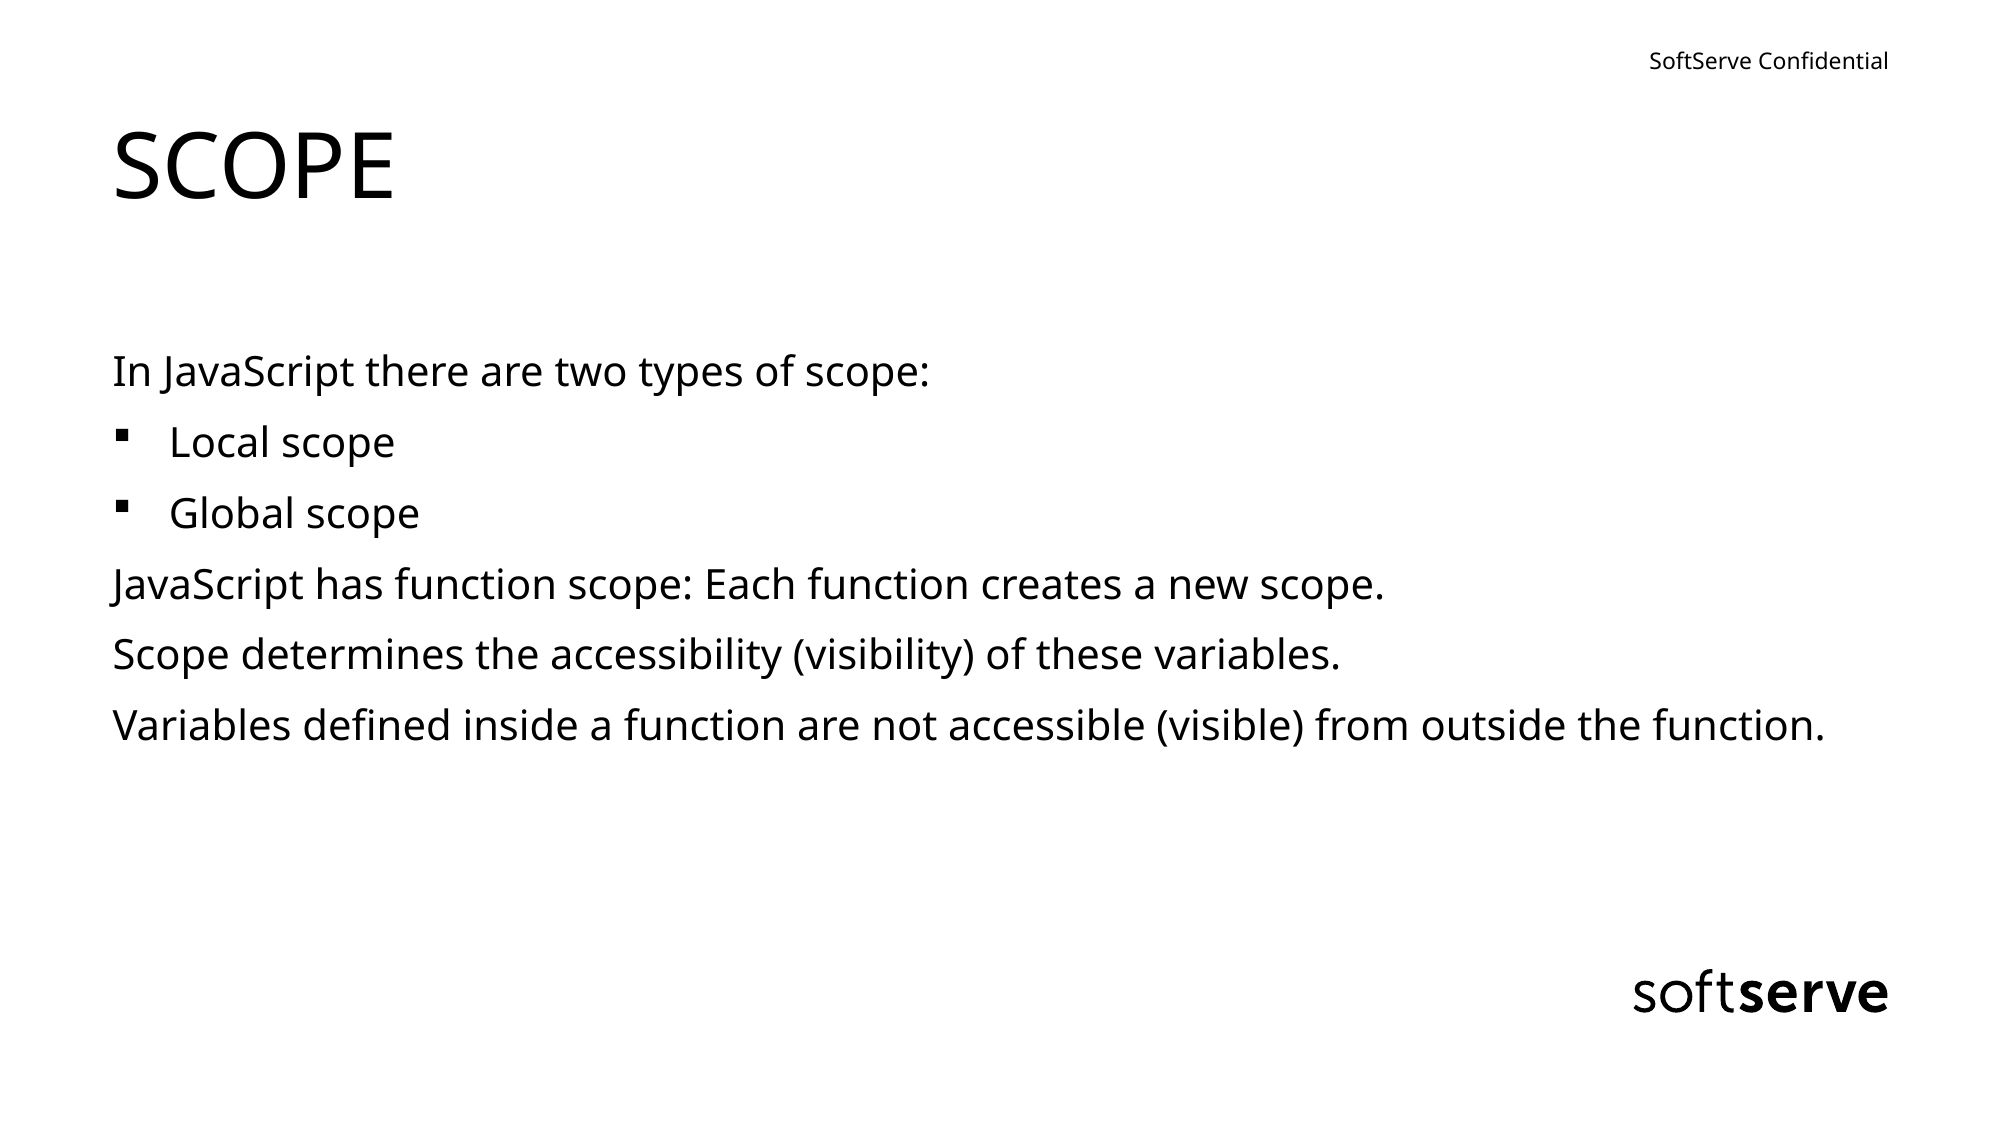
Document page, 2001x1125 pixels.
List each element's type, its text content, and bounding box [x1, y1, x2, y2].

title SCOPE [112, 112, 1888, 225]
list In JavaScript there are two types of scope: Local scope Global scope JavaScript has function scope: Each function creates a new scope. Scope determines the accessibility (visibility) of these variables. Variables defined inside a function are not accessible (visible) from outside the function. [112, 337, 1888, 900]
